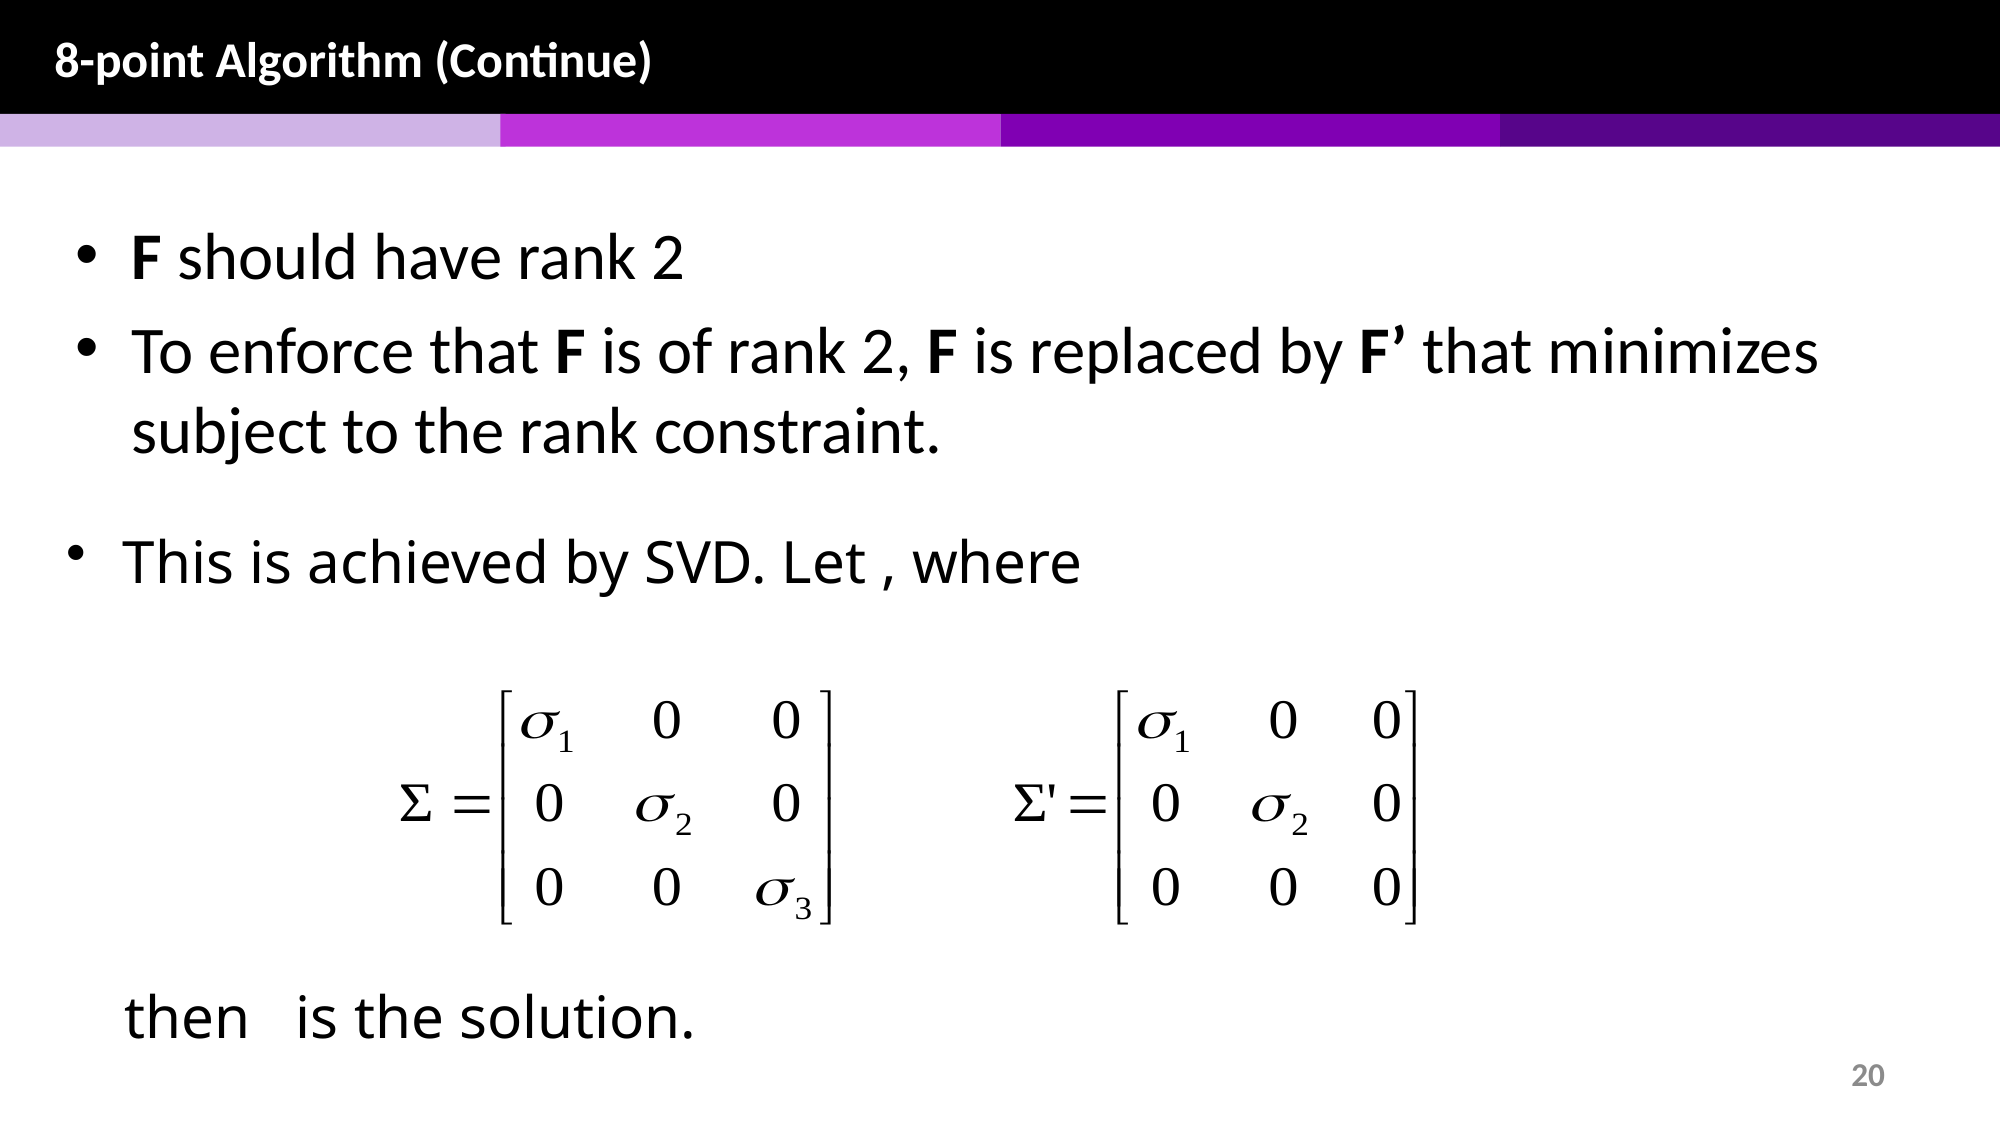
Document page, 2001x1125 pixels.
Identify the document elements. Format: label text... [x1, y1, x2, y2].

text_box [1003, 677, 1435, 936]
list 8-point Algorithm (Continue) [39, 1, 1964, 114]
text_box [389, 677, 851, 936]
